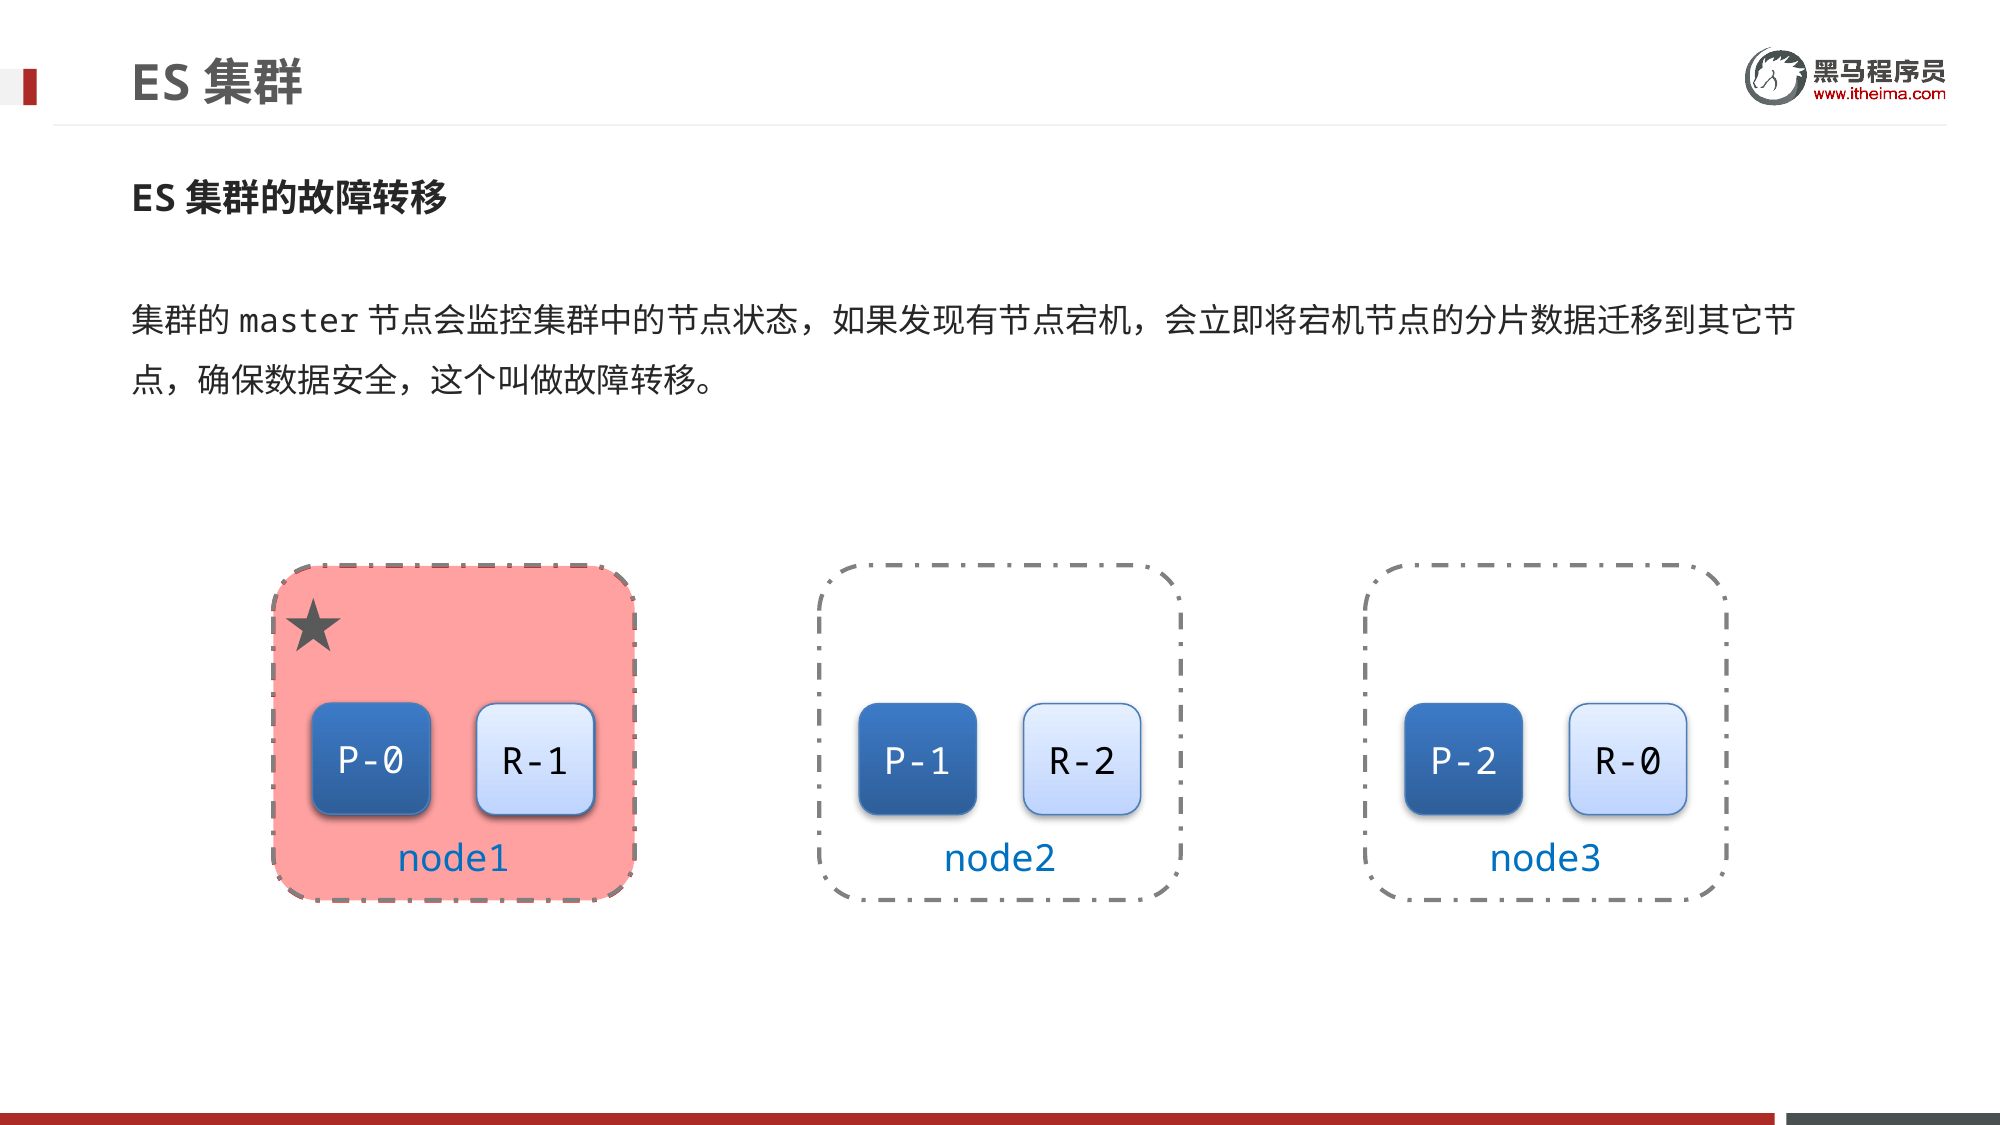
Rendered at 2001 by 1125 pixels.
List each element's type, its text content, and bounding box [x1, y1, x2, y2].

list 集群的master节点会监控集群中的节点状态，如果发现有节点宕机，会立即将宕机节点的分片数据迁移到其它节点，确保数据安全，这个叫做故障转移。 [116, 271, 1872, 348]
text_box P-0 [311, 702, 431, 815]
text_box node2 [817, 563, 1183, 903]
text_box P-2 [1404, 702, 1524, 816]
text_box R-0 [1568, 702, 1688, 816]
list ES集群的故障转移 [116, 154, 1872, 239]
text_box R-1 [475, 702, 595, 816]
text_box node1 [271, 563, 637, 903]
text_box R-2 [1022, 702, 1142, 816]
text_box P-1 [858, 702, 978, 816]
text_box node3 [1363, 563, 1729, 903]
title ES集群 [116, 38, 1556, 124]
text_box [283, 595, 343, 654]
picture [1744, 46, 1946, 106]
